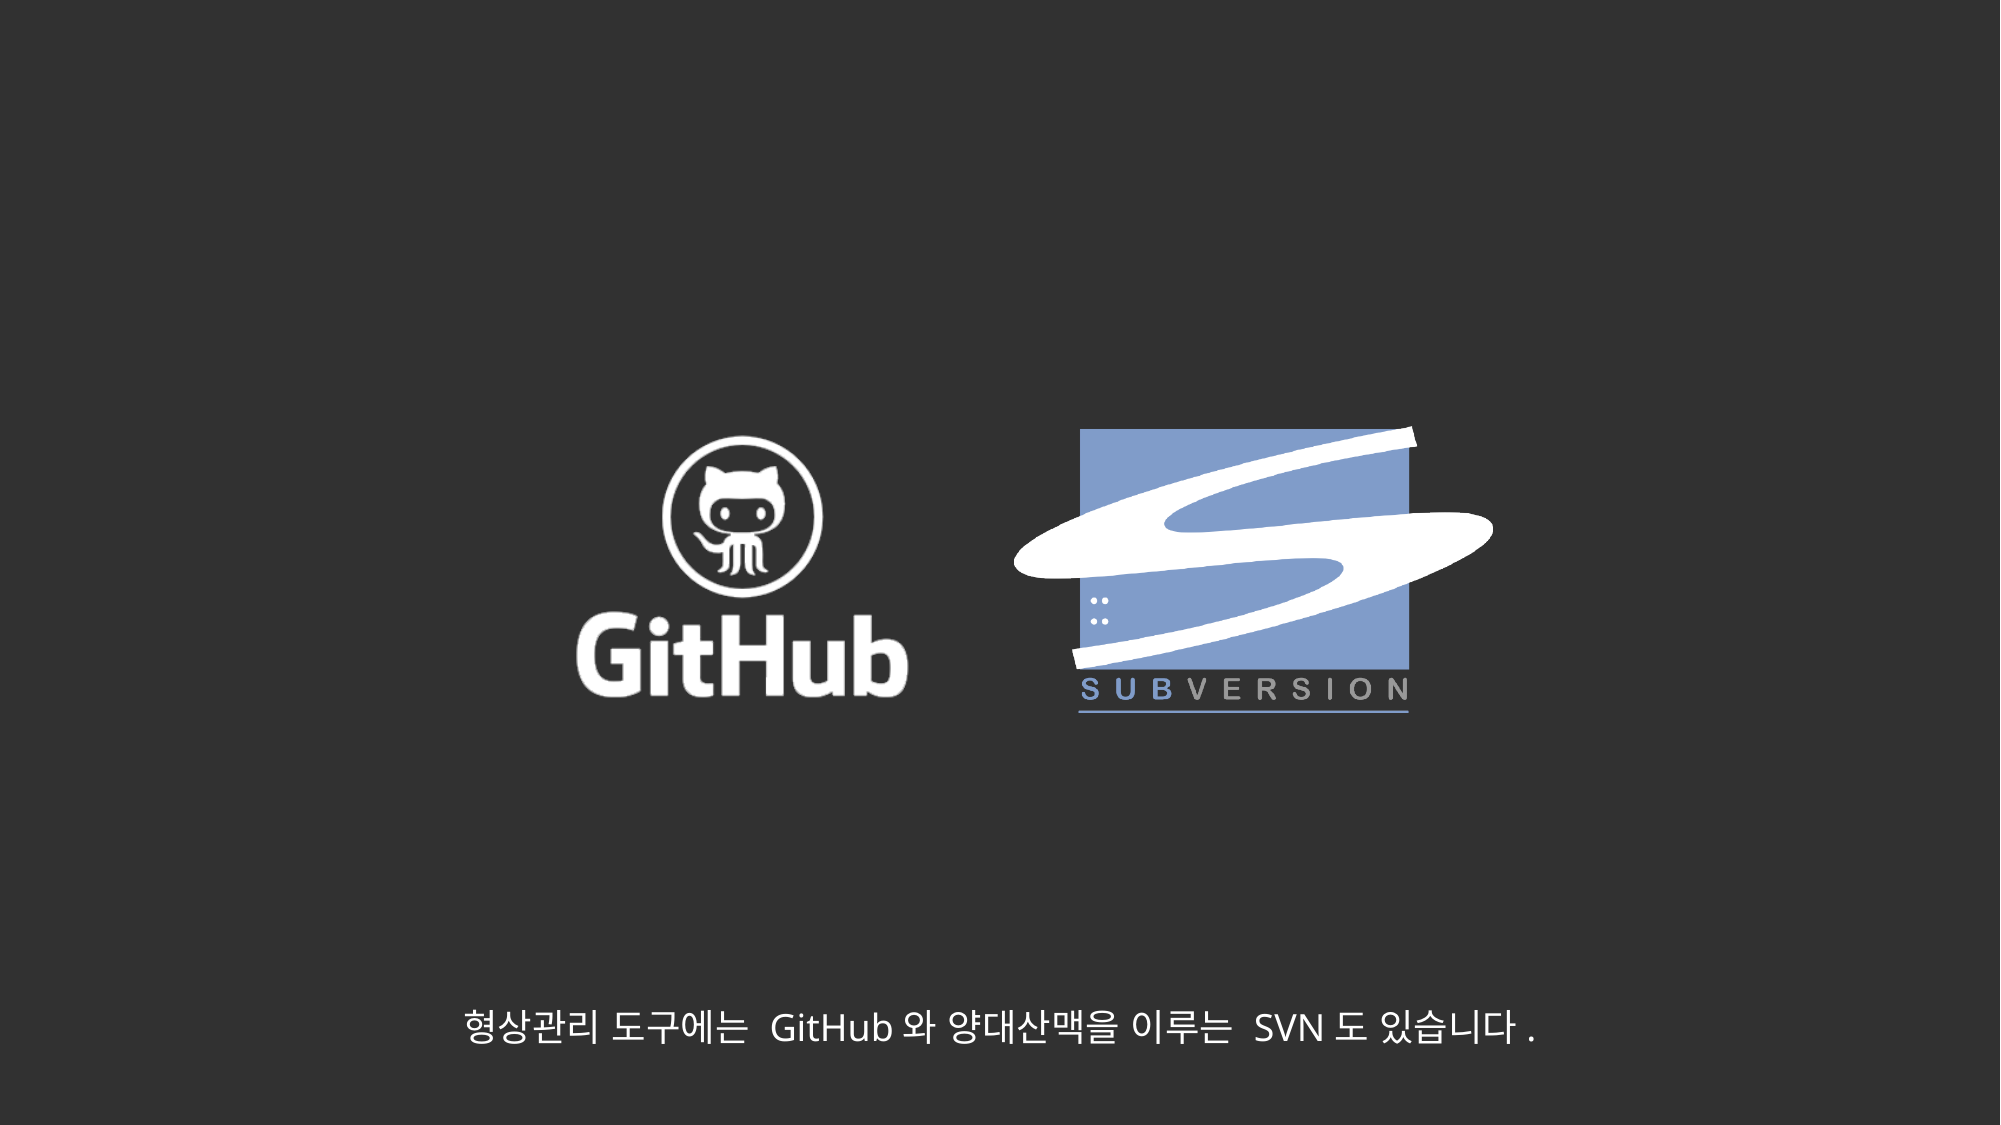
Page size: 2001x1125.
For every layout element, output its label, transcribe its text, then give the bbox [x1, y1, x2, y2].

picture [507, 419, 978, 721]
text_box 형상관리 도구에는 GitHub와 양대산맥을 이루는 SVN도 있습니다. [0, 996, 2000, 1057]
picture [1014, 426, 1493, 713]
